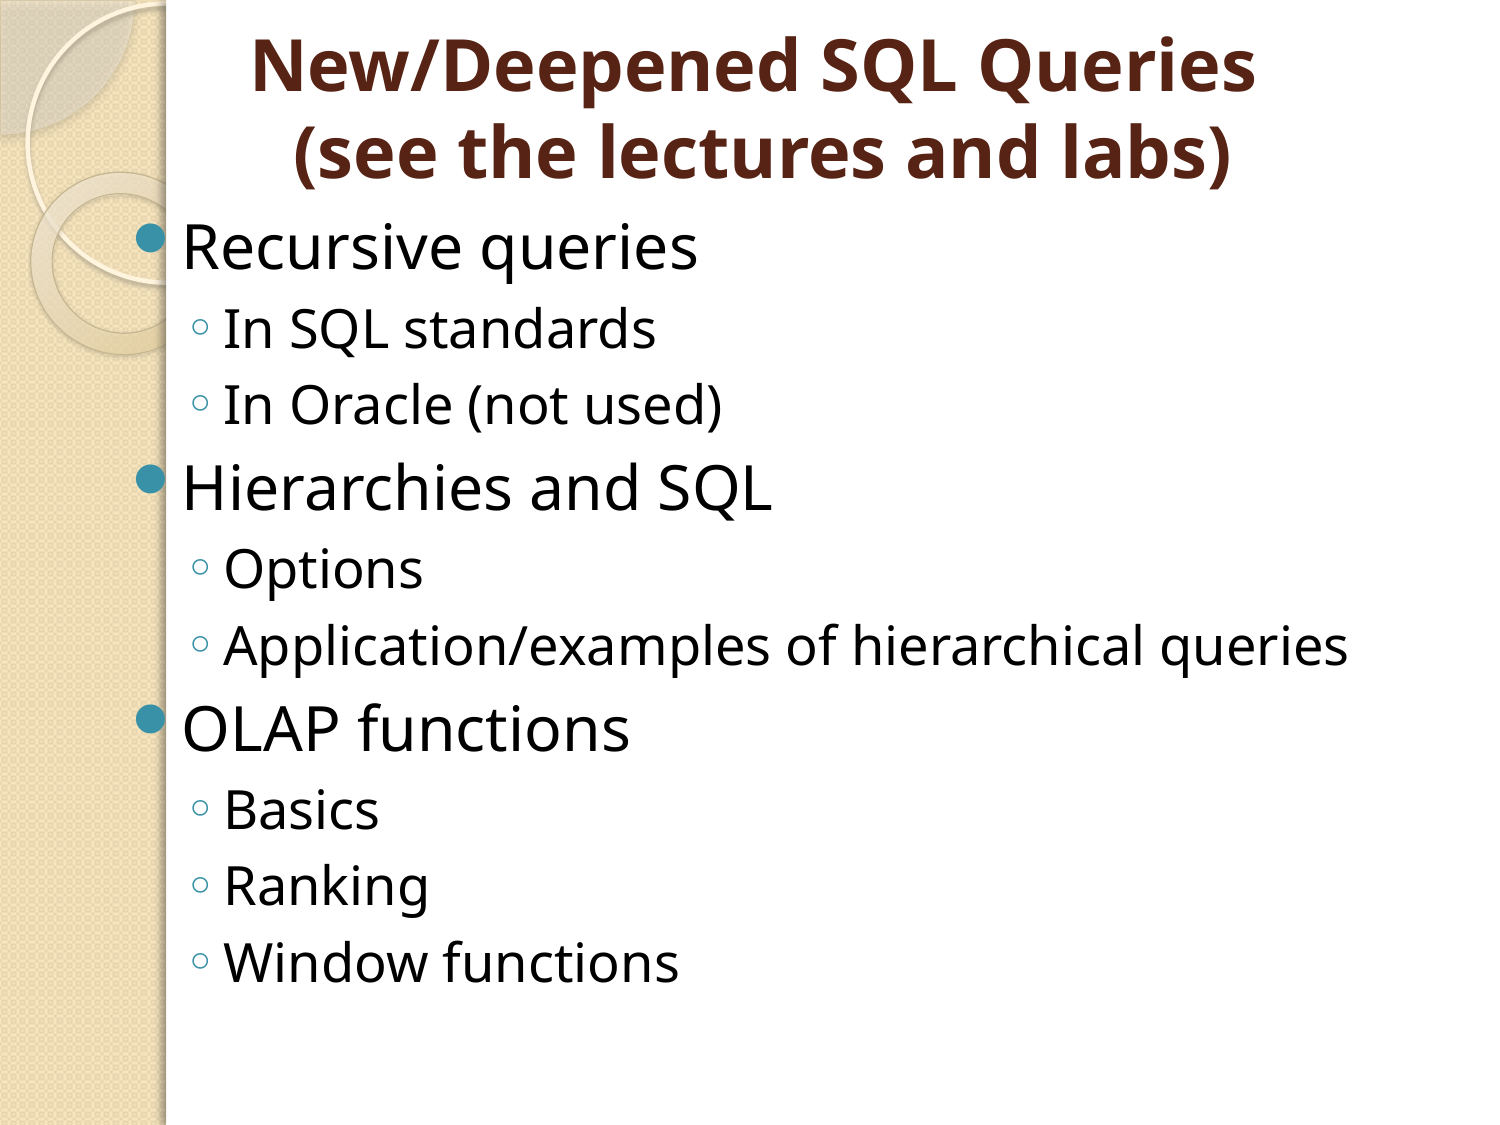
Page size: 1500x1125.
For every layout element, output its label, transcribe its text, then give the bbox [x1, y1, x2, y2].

list Recursive queries In SQL standards In Oracle (not used) Hierarchies and SQL Options Application/examples of hierarchical queries OLAP functions Basics Ranking Window functions [103, 200, 1500, 1125]
title New/Deepened SQL Queries (see the lectures and labs) [50, 12, 1475, 200]
